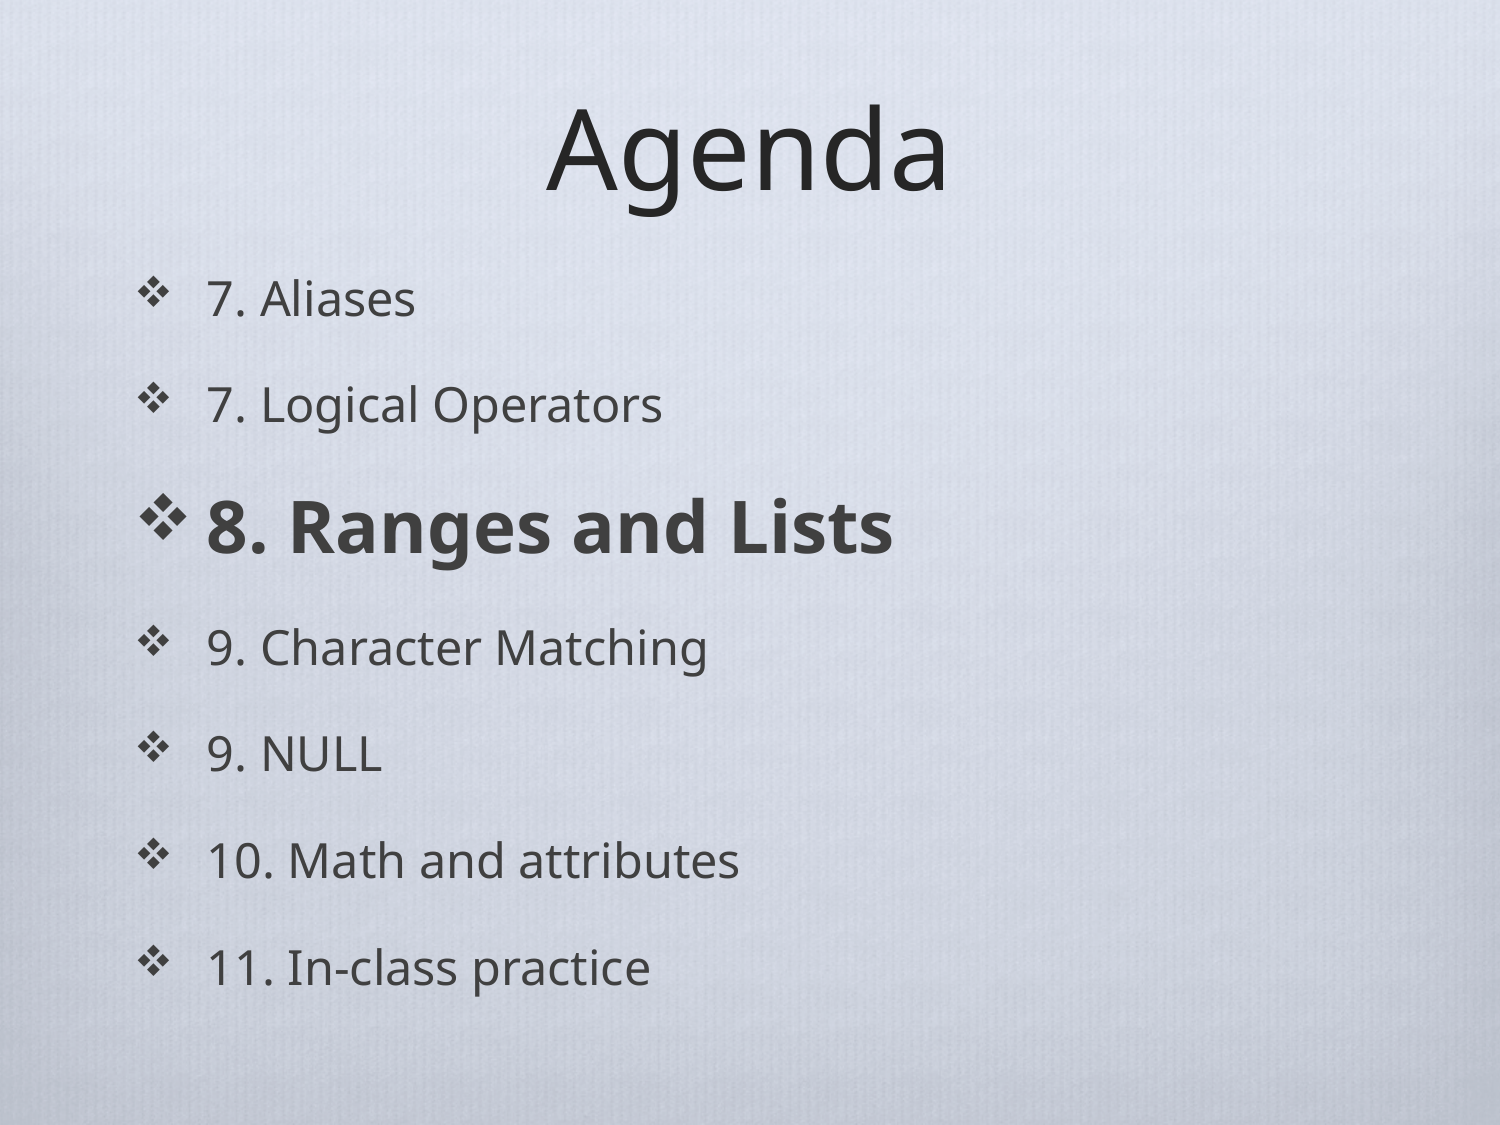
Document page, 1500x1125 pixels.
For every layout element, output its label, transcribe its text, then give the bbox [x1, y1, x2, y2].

list 7. Aliases 7. Logical Operators 8. Ranges and Lists 9. Character Matching 9. NULL 10. Math and attributes 11. In-class practice [119, 260, 1381, 1011]
title Agenda [119, 51, 1381, 240]
